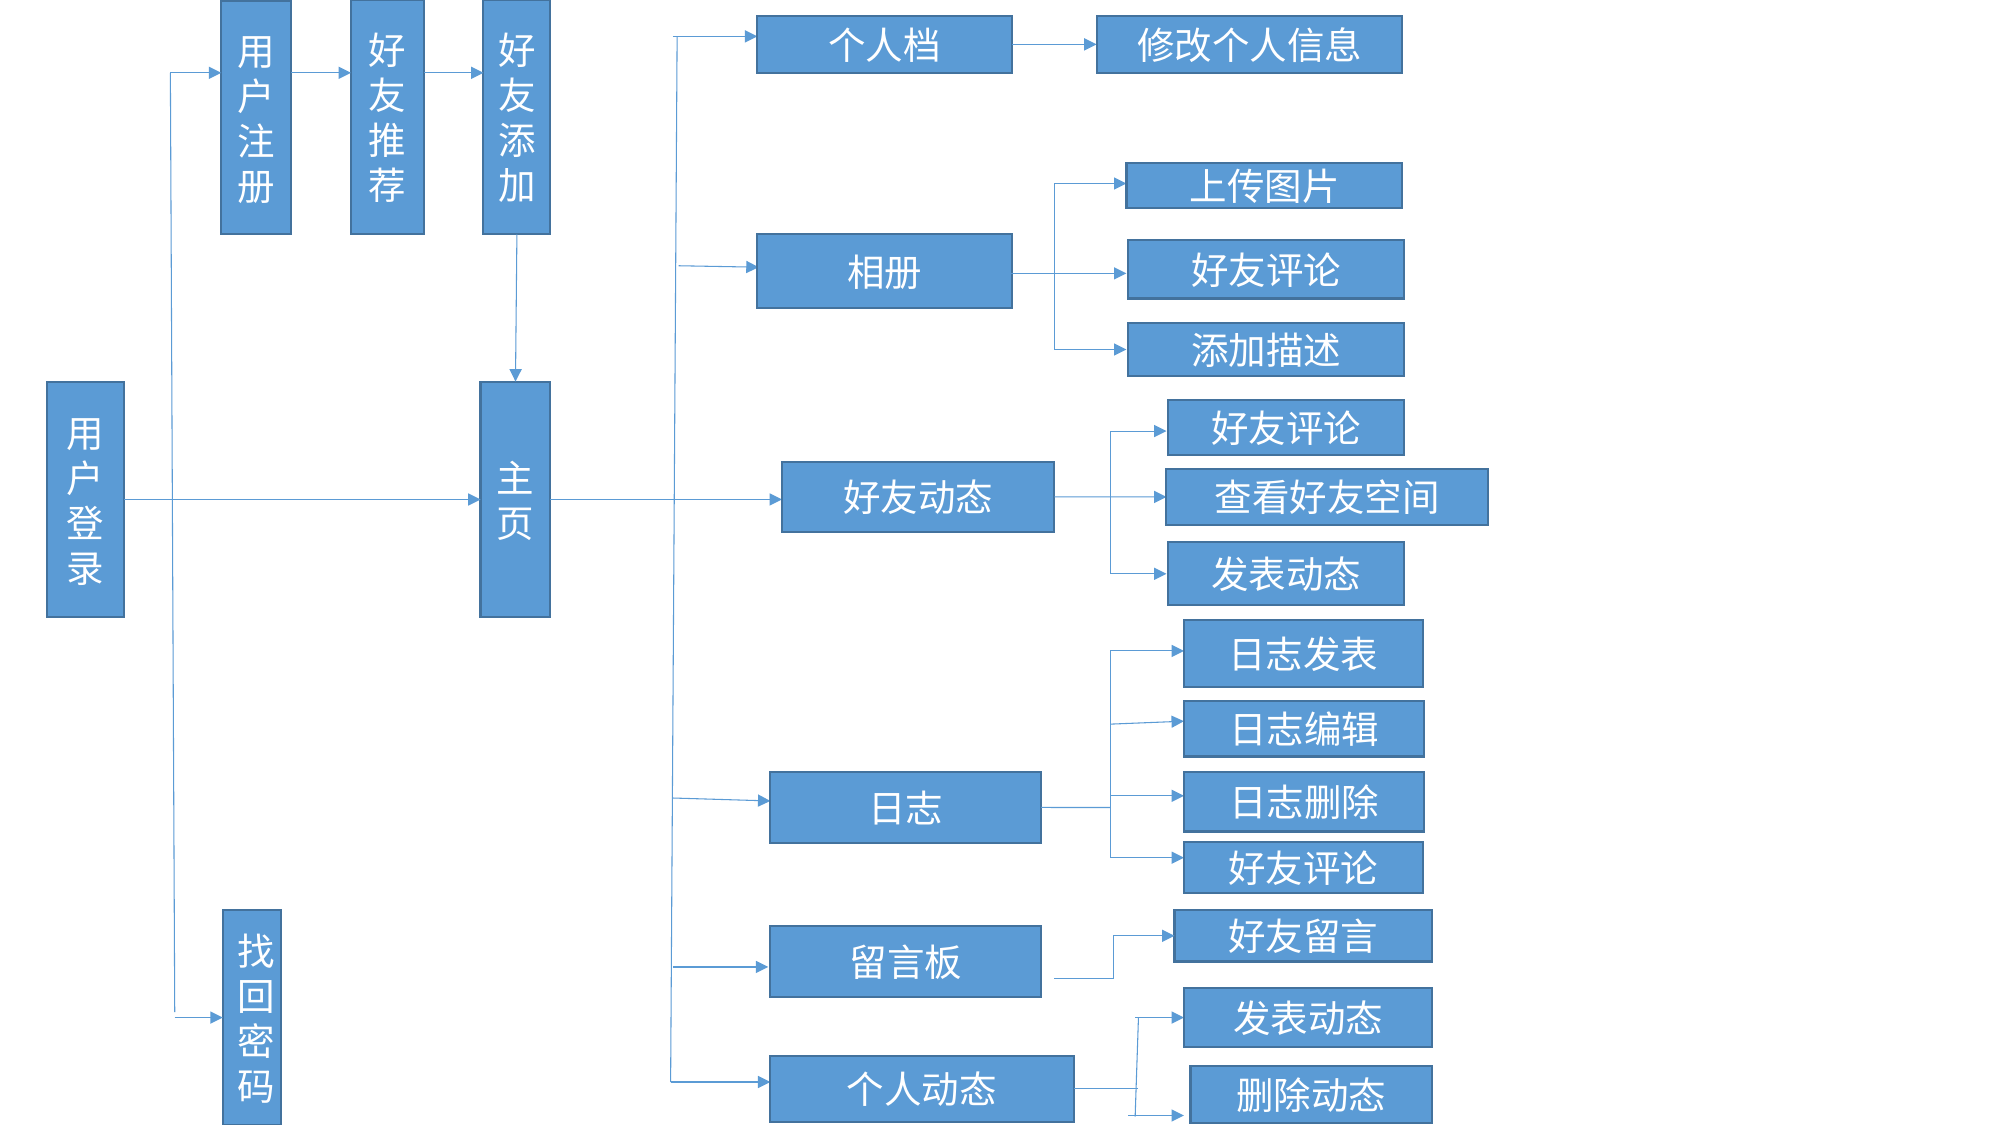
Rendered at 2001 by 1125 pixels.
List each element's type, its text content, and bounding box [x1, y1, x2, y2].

text_box 找回密码 [222, 909, 282, 1125]
text_box 好友评论 [1183, 841, 1424, 894]
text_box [1110, 721, 1184, 725]
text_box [670, 500, 678, 1081]
text_box 日志发表 [1183, 619, 1424, 688]
text_box 好友添加 [482, 0, 551, 235]
text_box 查看好友空间 [1165, 468, 1489, 526]
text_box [170, 73, 175, 499]
text_box 留言板 [769, 925, 1042, 998]
text_box 好友动态 [781, 461, 1055, 533]
text_box 用户登录 [46, 381, 125, 618]
text_box 相册 [756, 233, 1013, 309]
text_box 添加描述 [1127, 322, 1405, 377]
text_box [1054, 935, 1175, 979]
text_box 好友评论 [1167, 399, 1405, 456]
text_box 上传图片 [1125, 162, 1403, 209]
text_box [670, 36, 678, 499]
text_box 发表动态 [1183, 987, 1433, 1048]
text_box 修改个人信息 [1096, 15, 1403, 74]
text_box 好友评论 [1127, 239, 1405, 300]
text_box 主页 [479, 381, 551, 618]
text_box 好友留言 [1173, 909, 1433, 963]
text_box 好友推荐 [350, 0, 425, 235]
text_box 日志编辑 [1183, 700, 1425, 758]
text_box 日志 [769, 771, 1042, 844]
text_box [1135, 1018, 1139, 1115]
text_box 用户注册 [220, 0, 292, 235]
text_box 个人档 [756, 15, 1013, 74]
text_box 个人动态 [769, 1055, 1075, 1123]
text_box 删除动态 [1189, 1065, 1433, 1124]
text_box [170, 500, 175, 1013]
text_box 日志删除 [1183, 771, 1425, 833]
text_box 发表动态 [1167, 541, 1405, 606]
